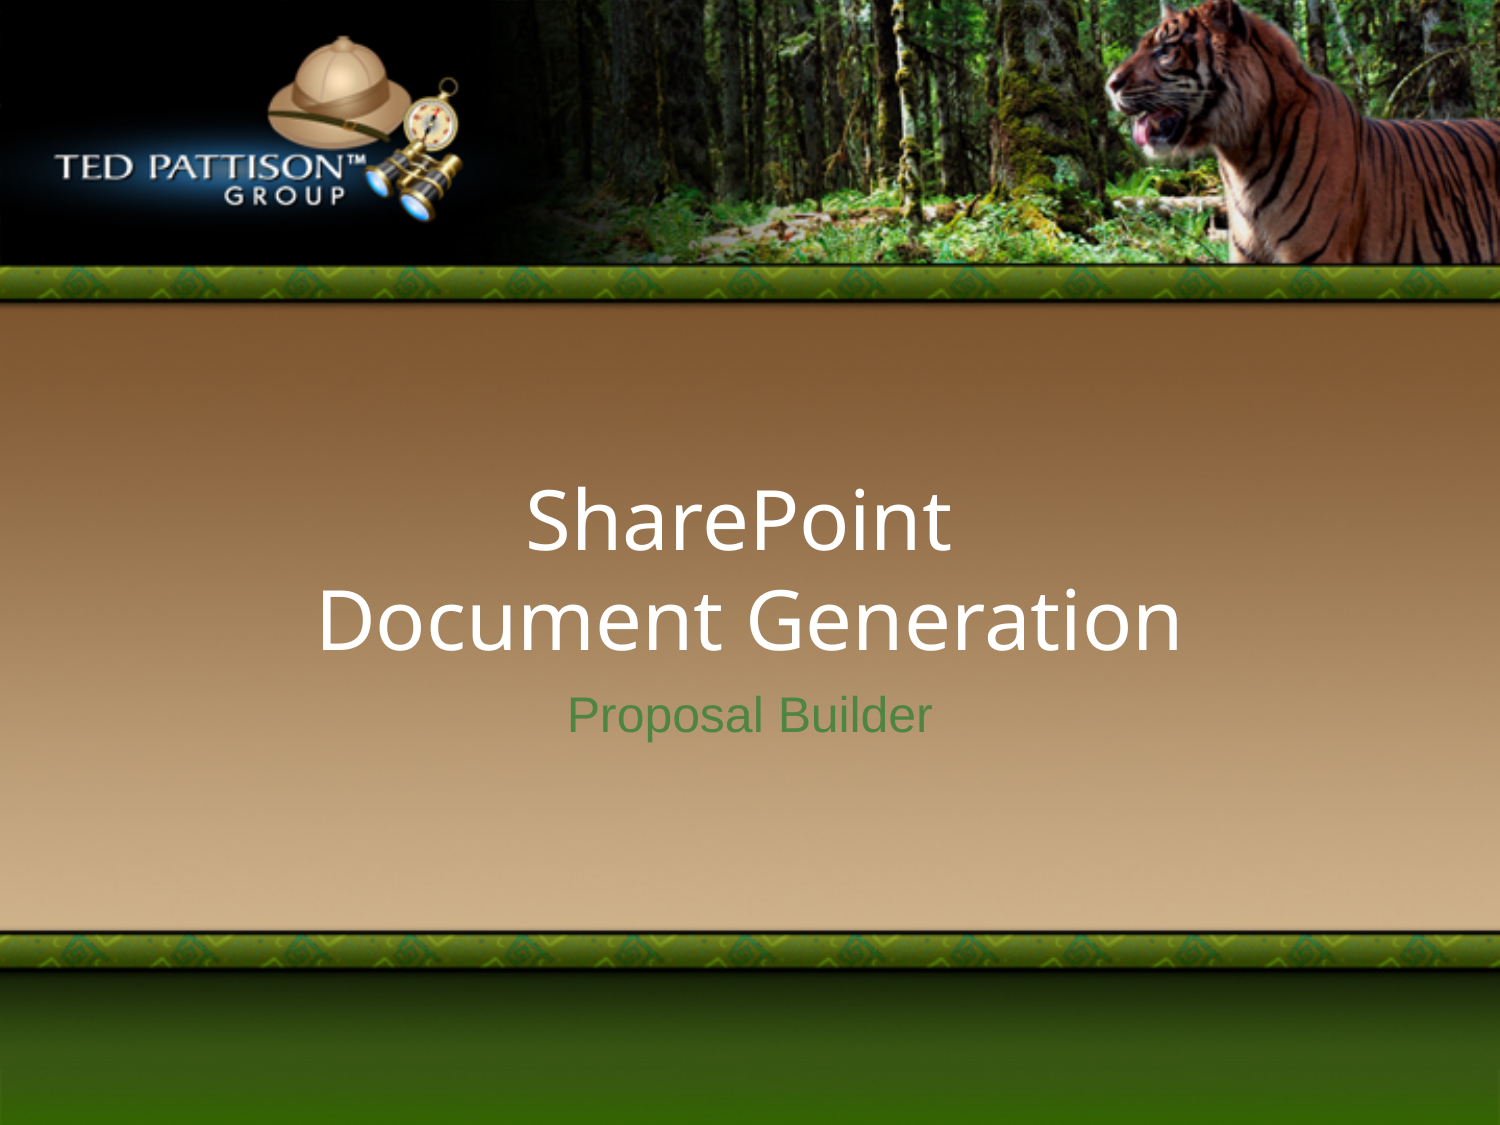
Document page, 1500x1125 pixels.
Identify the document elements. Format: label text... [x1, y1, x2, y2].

title SharePoint Document Generation [49, 433, 1451, 674]
subtitle Proposal Builder [49, 674, 1451, 863]
picture [0, 0, 1500, 1125]
